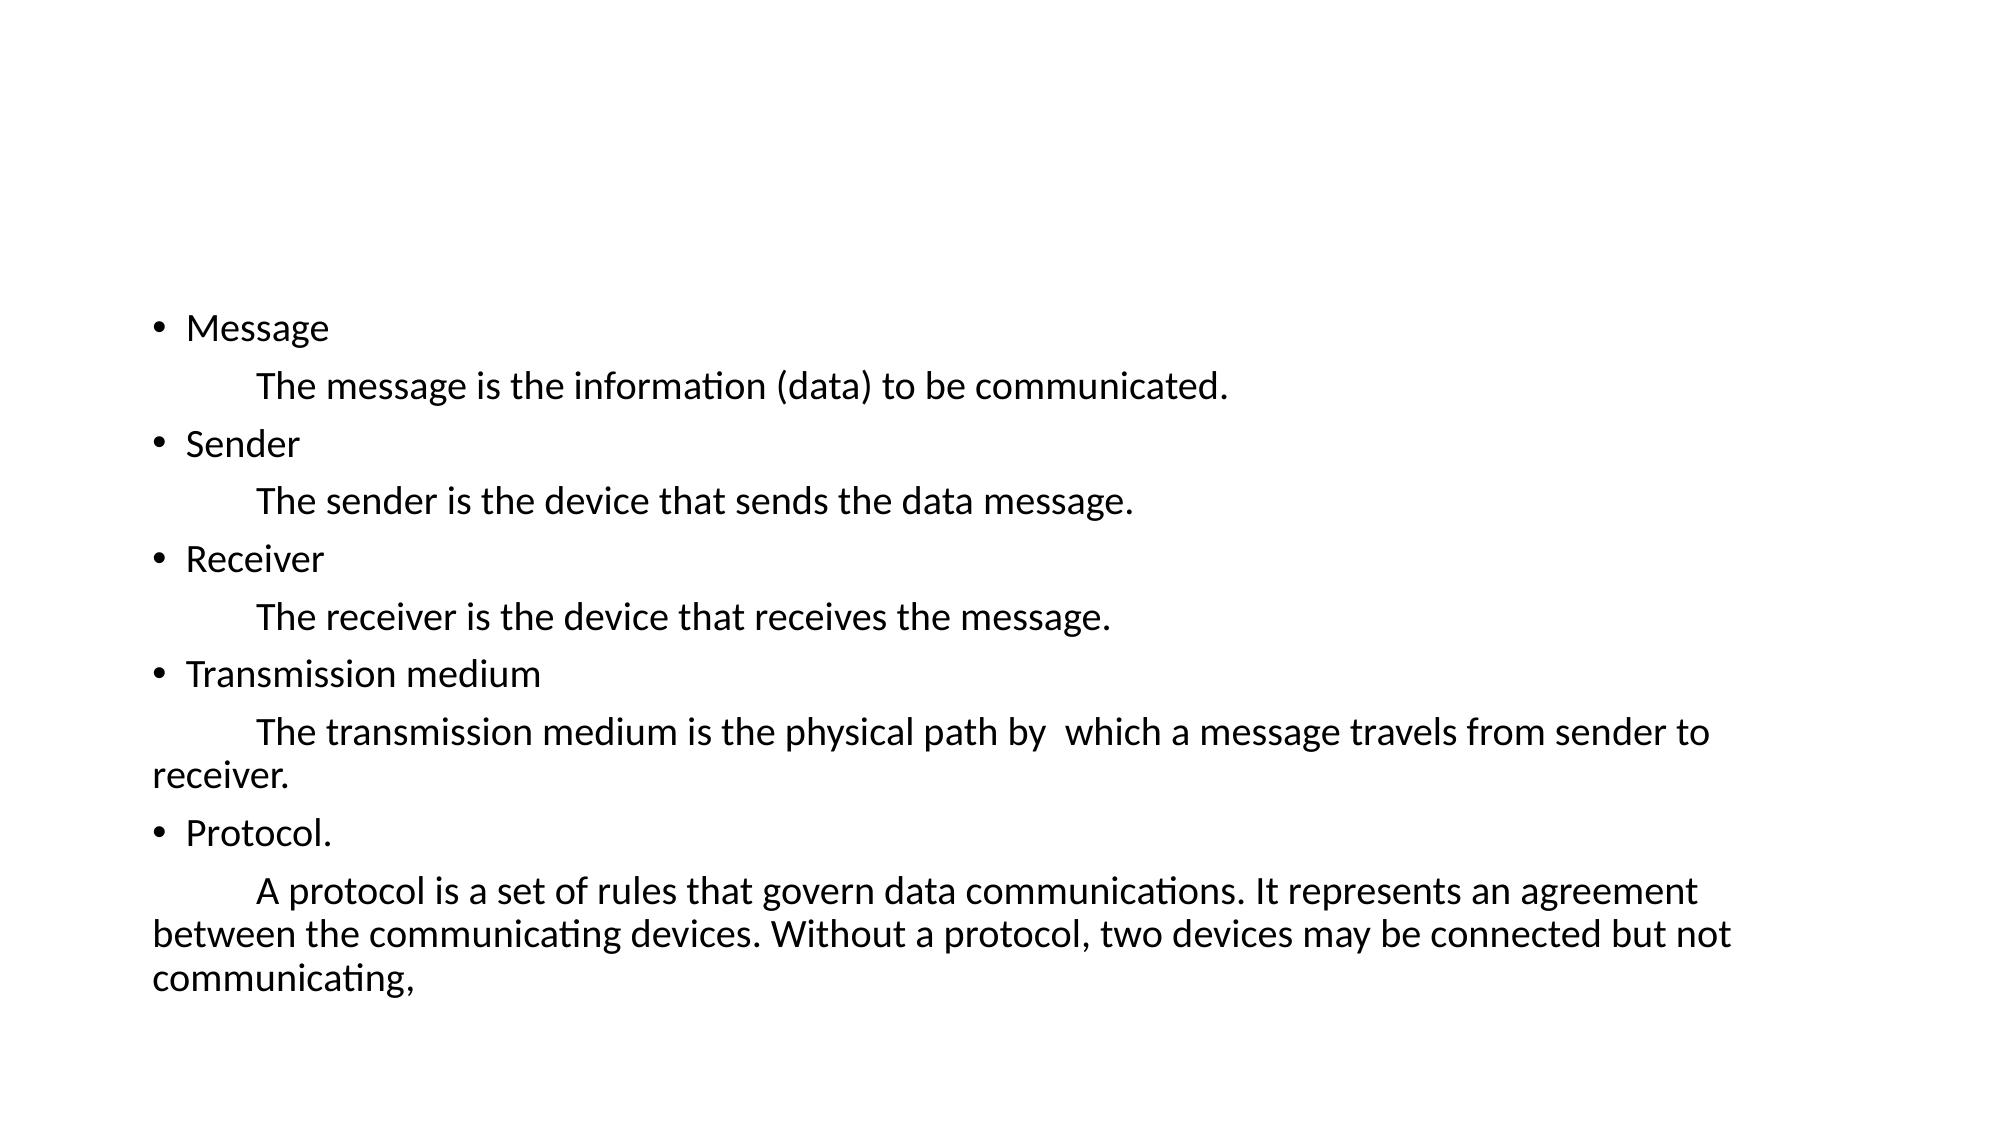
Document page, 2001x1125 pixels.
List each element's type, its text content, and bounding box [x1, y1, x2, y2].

list Message The message is the information (data) to be communicated. Sender The sender is the device that sends the data message. Receiver The receiver is the device that receives the message. Transmission medium The transmission medium is the physical path by which a message travels from sender to receiver. Protocol. A protocol is a set of rules that govern data communications. It represents an agreement between the communicating devices. Without a protocol, two devices may be connected but not communicating, [137, 299, 1863, 1014]
